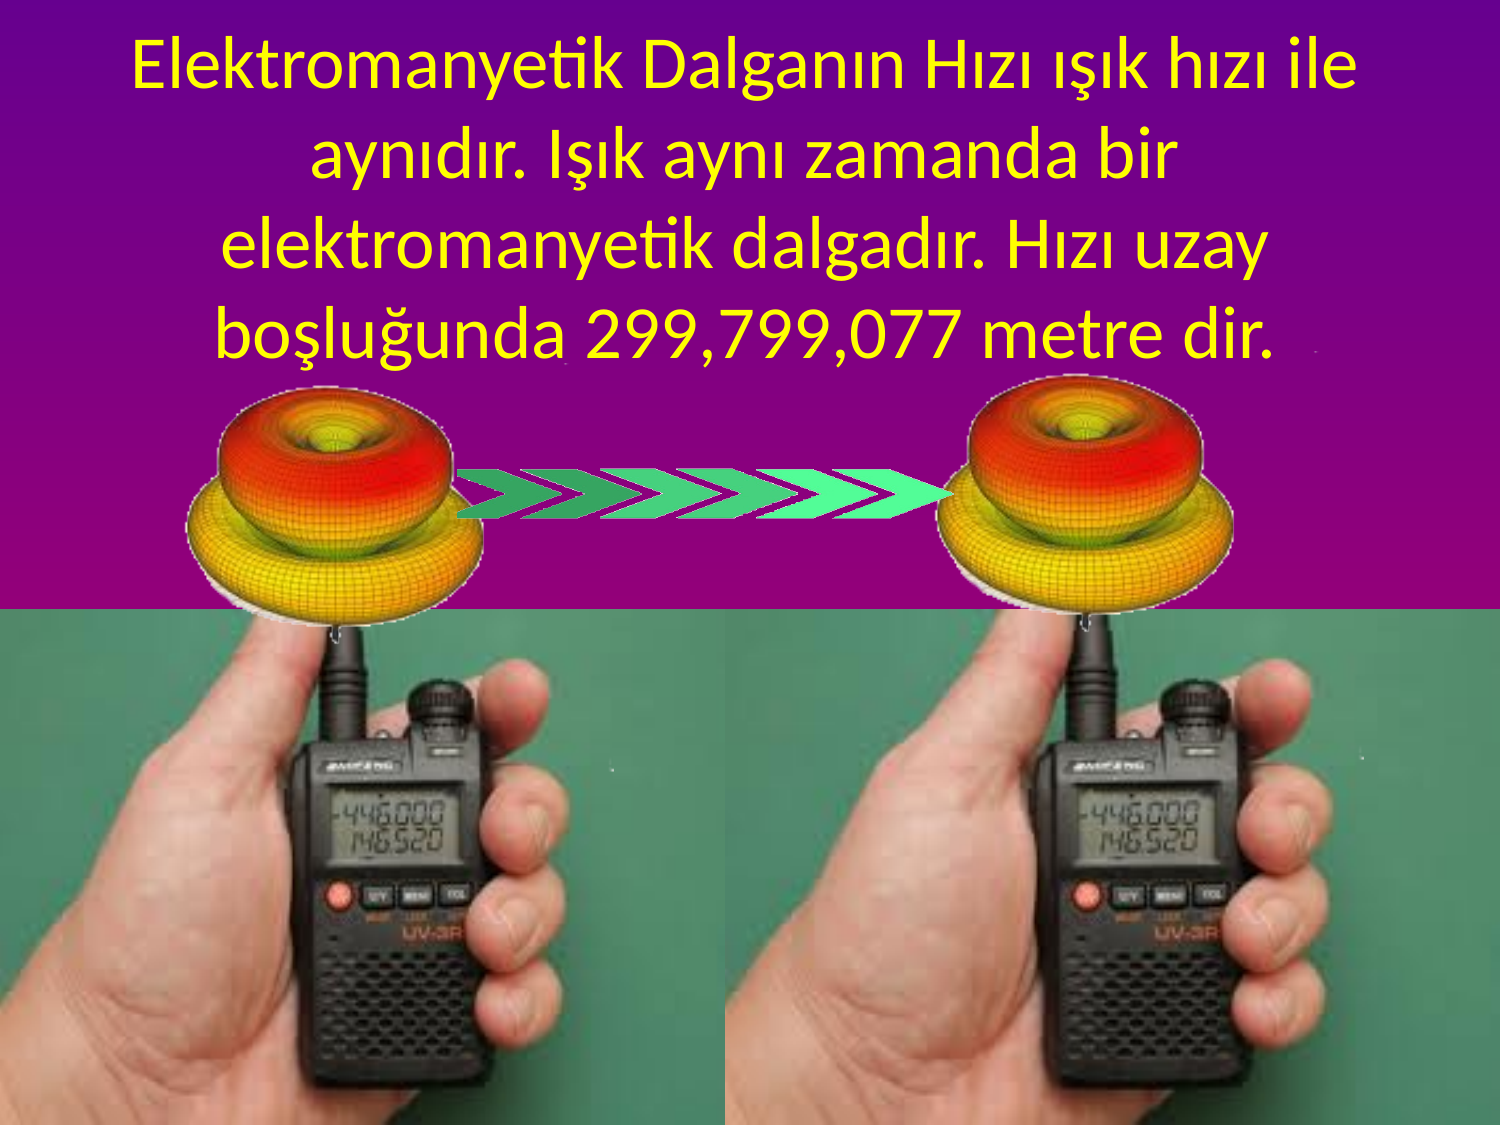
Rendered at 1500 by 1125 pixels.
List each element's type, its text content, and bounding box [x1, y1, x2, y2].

title Elektromanyetik Dalganın Hızı ışık hızı ile aynıdır. Işık aynı zamanda bir elektromanyetik dalgadır. Hızı uzay boşluğunda 299,799,077 metre dir. [70, 23, 1421, 364]
picture [0, 351, 1500, 1125]
